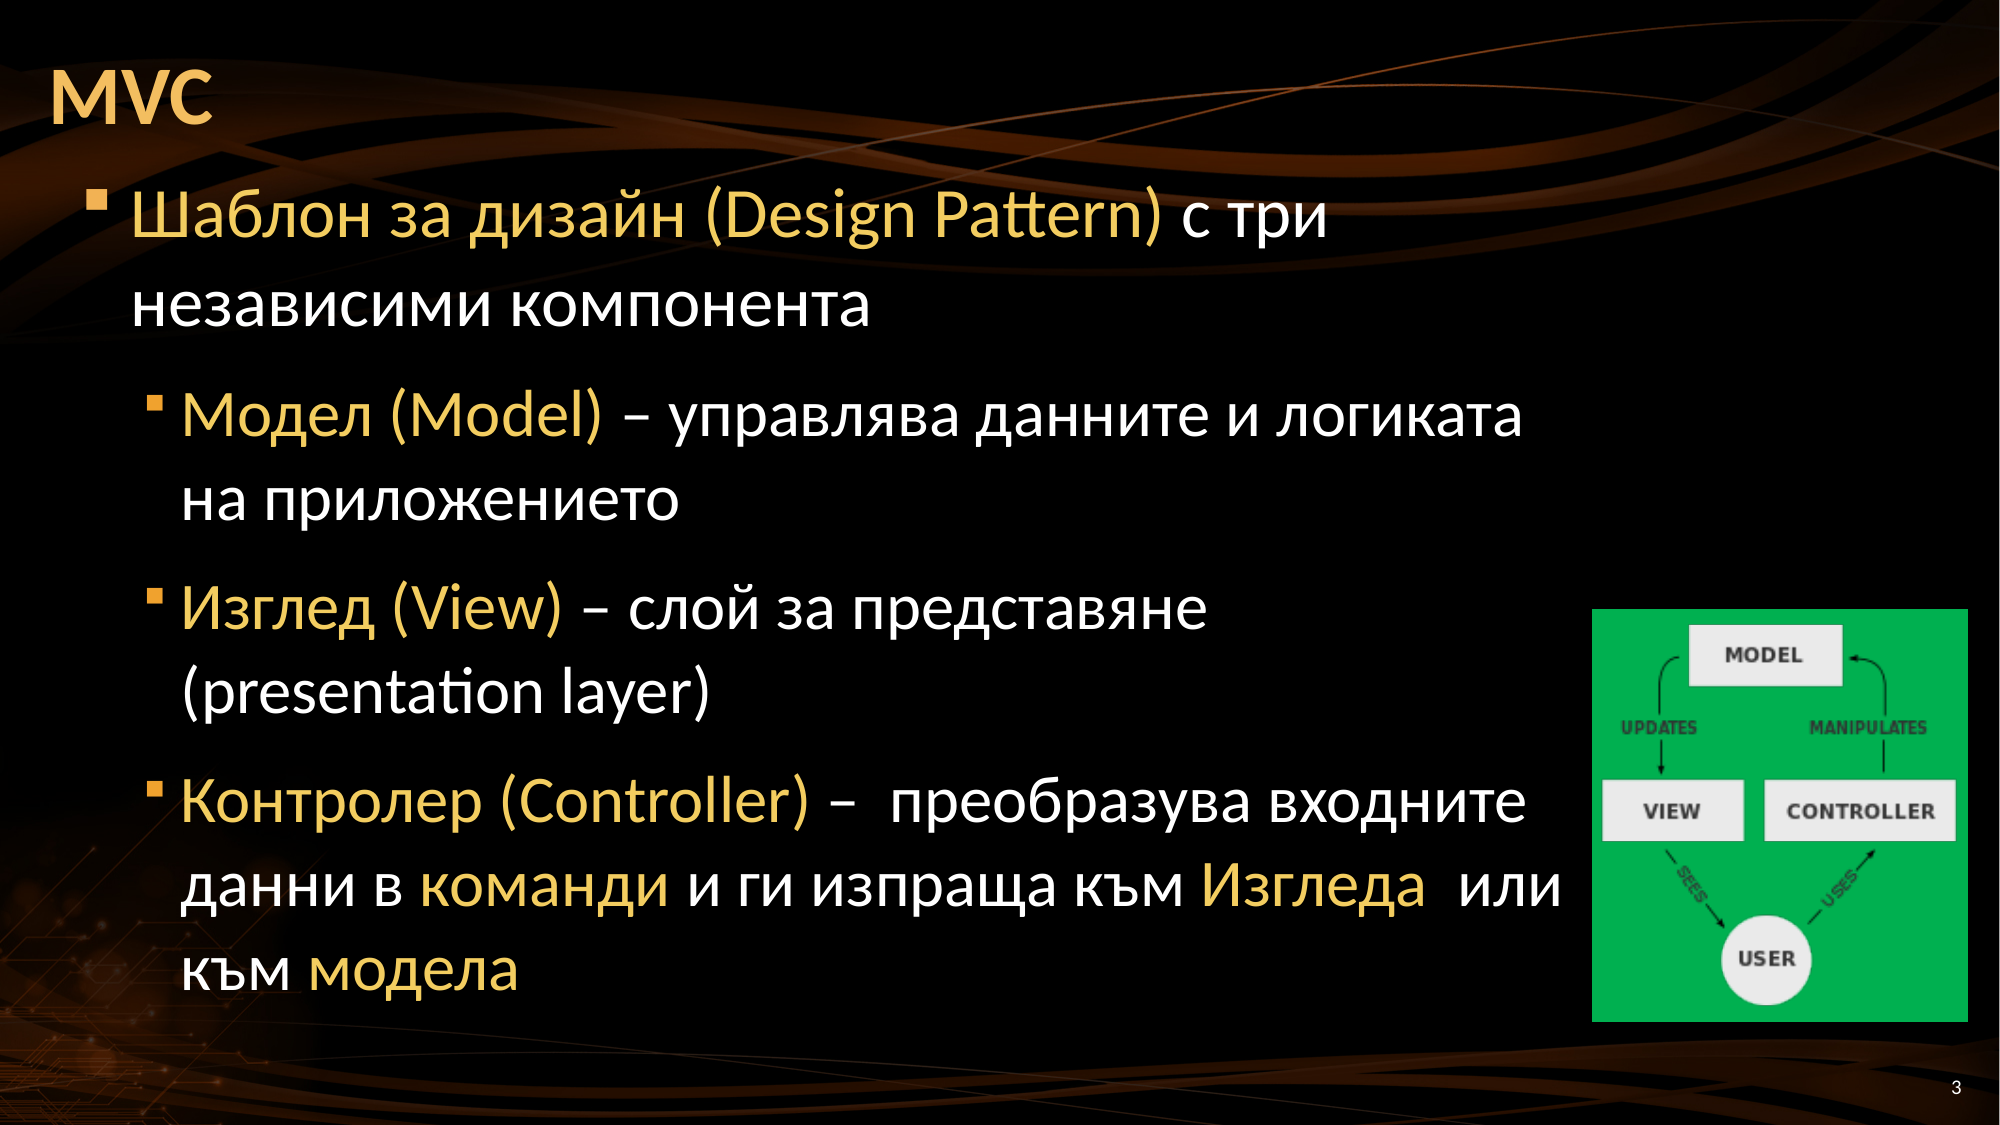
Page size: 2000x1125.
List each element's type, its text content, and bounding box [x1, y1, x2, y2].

title MVC [30, 6, 1602, 189]
list Шаблон за дизайн (Design Pattern) с три независими компонента Модел (Model) – управлява данните и логиката на приложението Изглед (View) – слой за представяне (presentation layer) Контролер (Controller) – преобразува входните данни в команди и ги изпраща към Изгледа или към модела [63, 156, 1603, 1071]
picture [0, 0, 2000, 1125]
slide_number 3 [1897, 1070, 1968, 1103]
